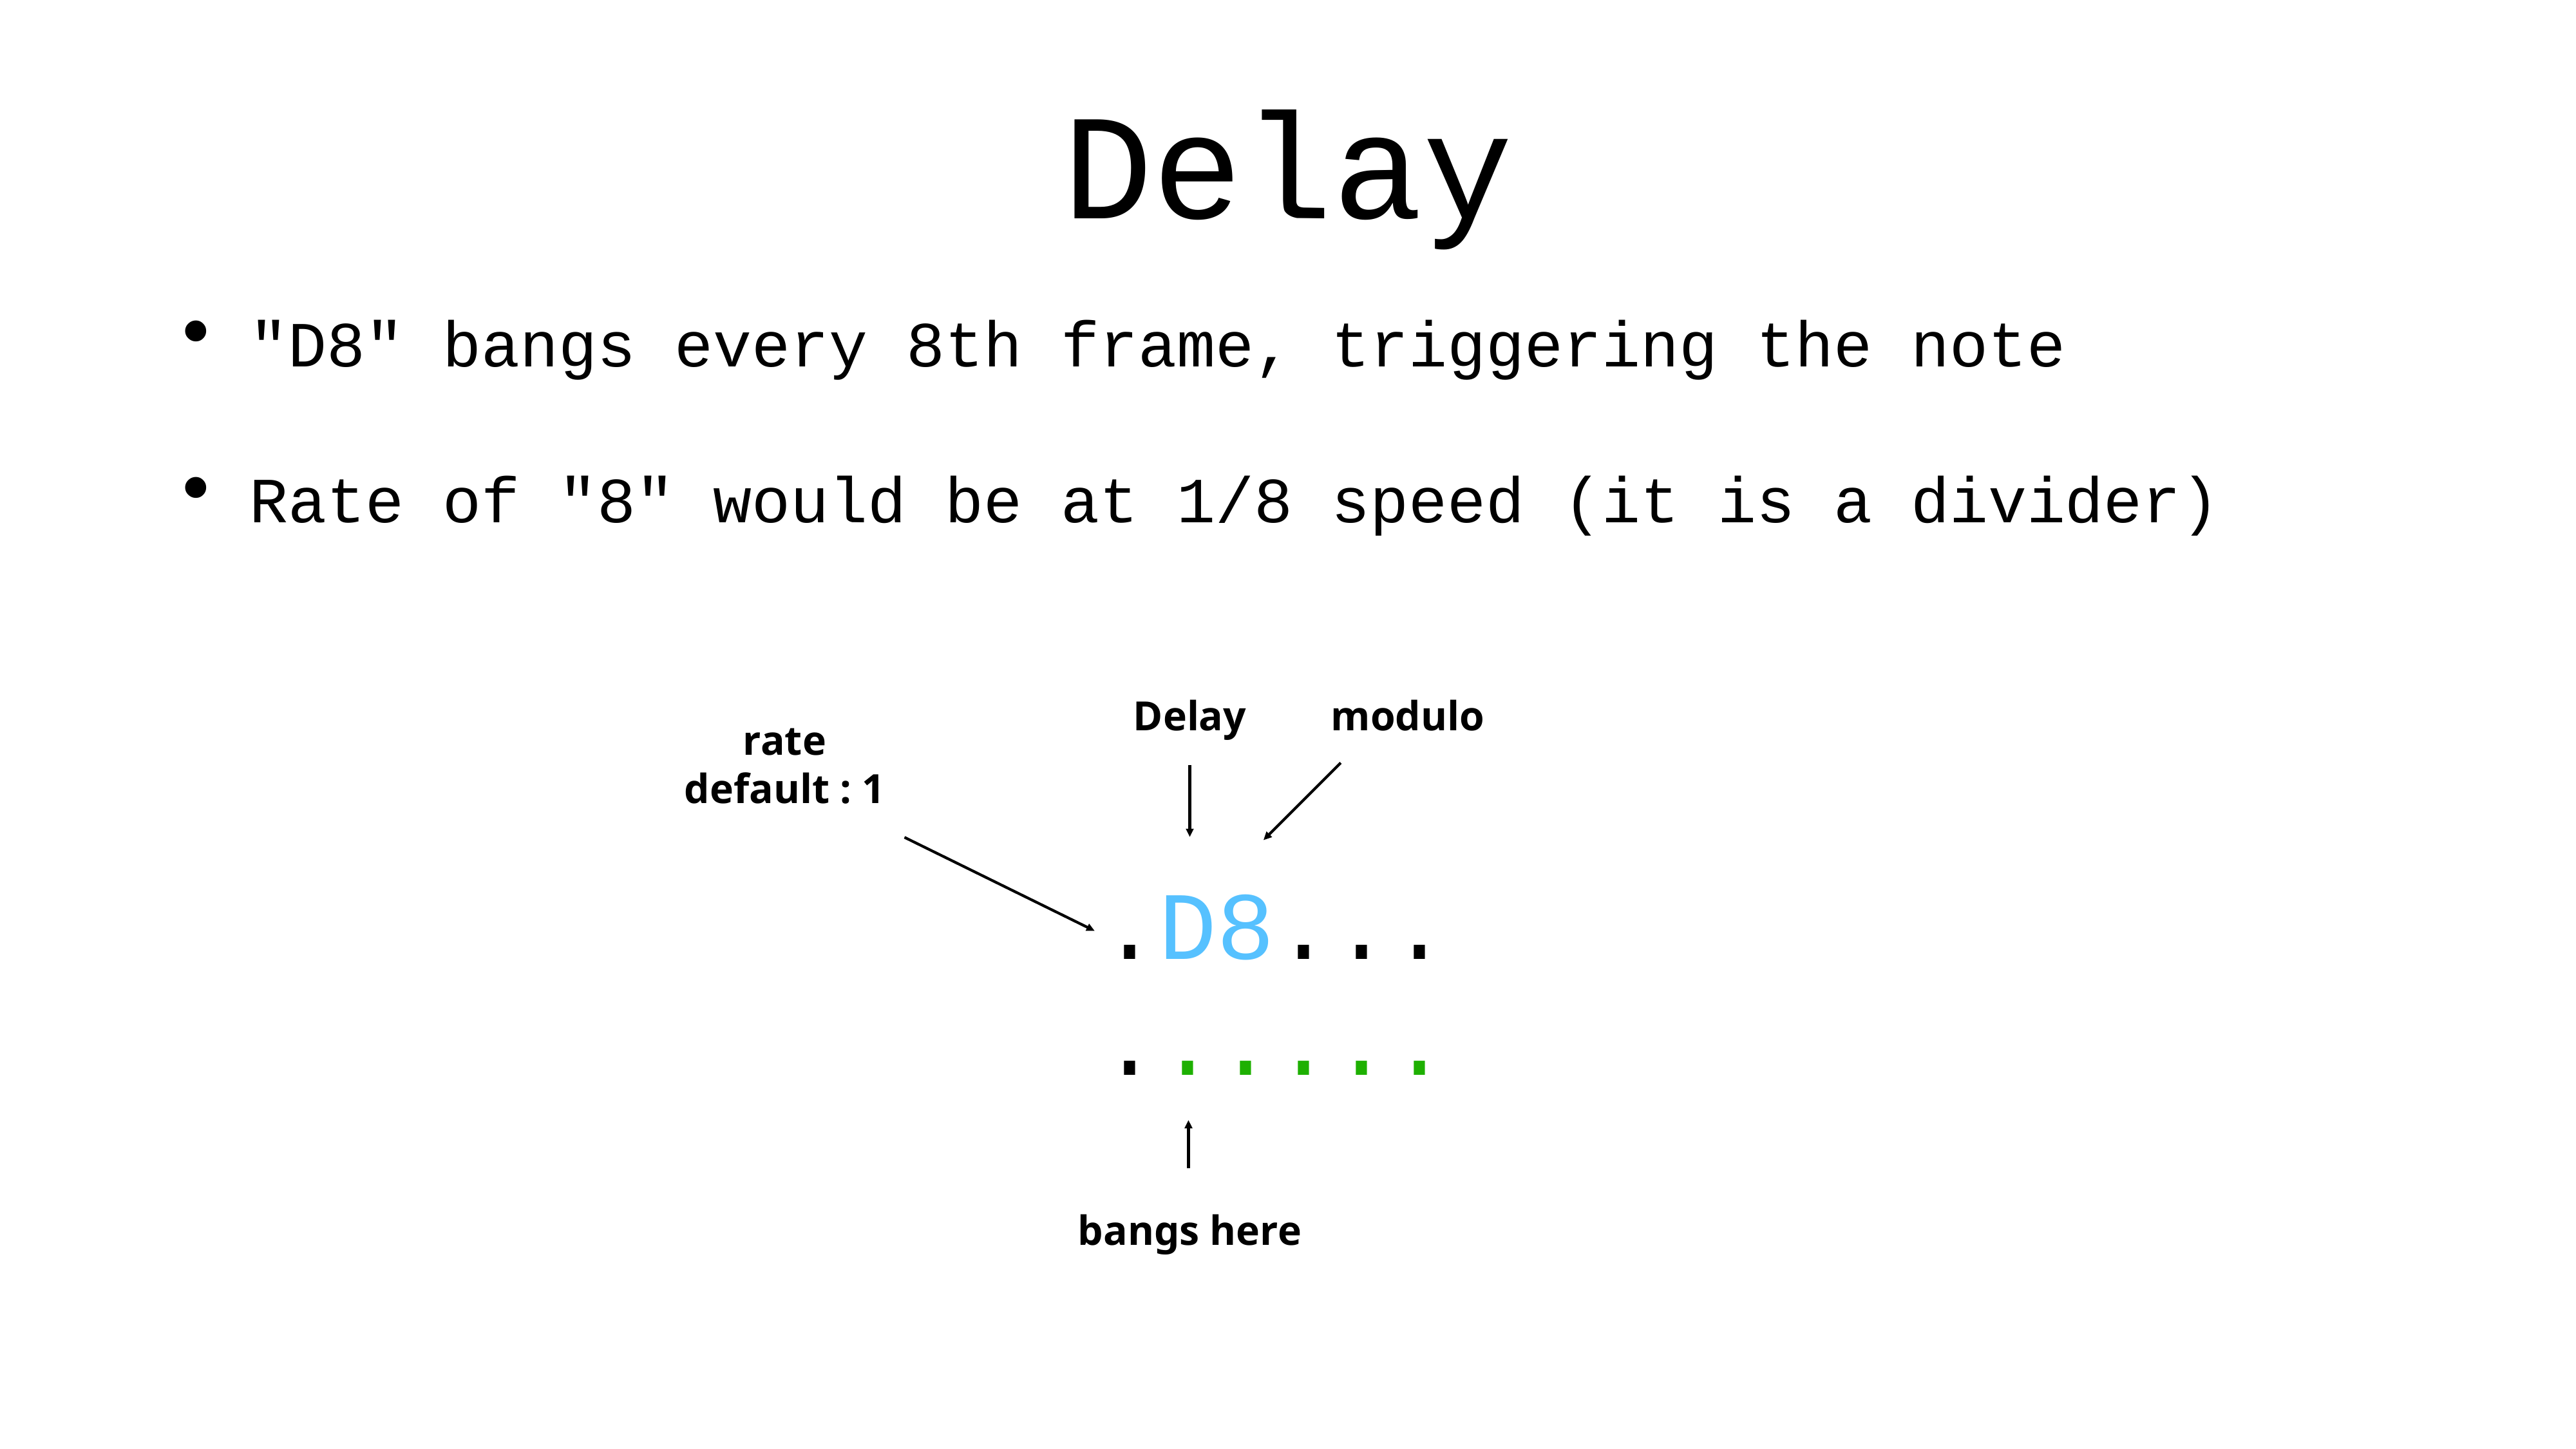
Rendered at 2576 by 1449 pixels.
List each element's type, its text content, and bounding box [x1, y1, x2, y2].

text_box rate default : 1 [679, 709, 891, 817]
title Delay [178, 37, 2398, 279]
text_box modulo [1325, 685, 1490, 744]
text_box Delay [1128, 685, 1252, 744]
list "D8" bangs every 8th frame, triggering the note Rate of "8" would be at 1/8 speed (it is a divider) [176, 296, 2446, 668]
text_box bangs here [1072, 1199, 1307, 1258]
text_box [904, 837, 1095, 931]
text_box .D8... ...... [1095, 857, 1842, 1100]
text_box [1186, 765, 1194, 837]
text_box [1184, 1120, 1193, 1168]
text_box [1264, 762, 1341, 840]
